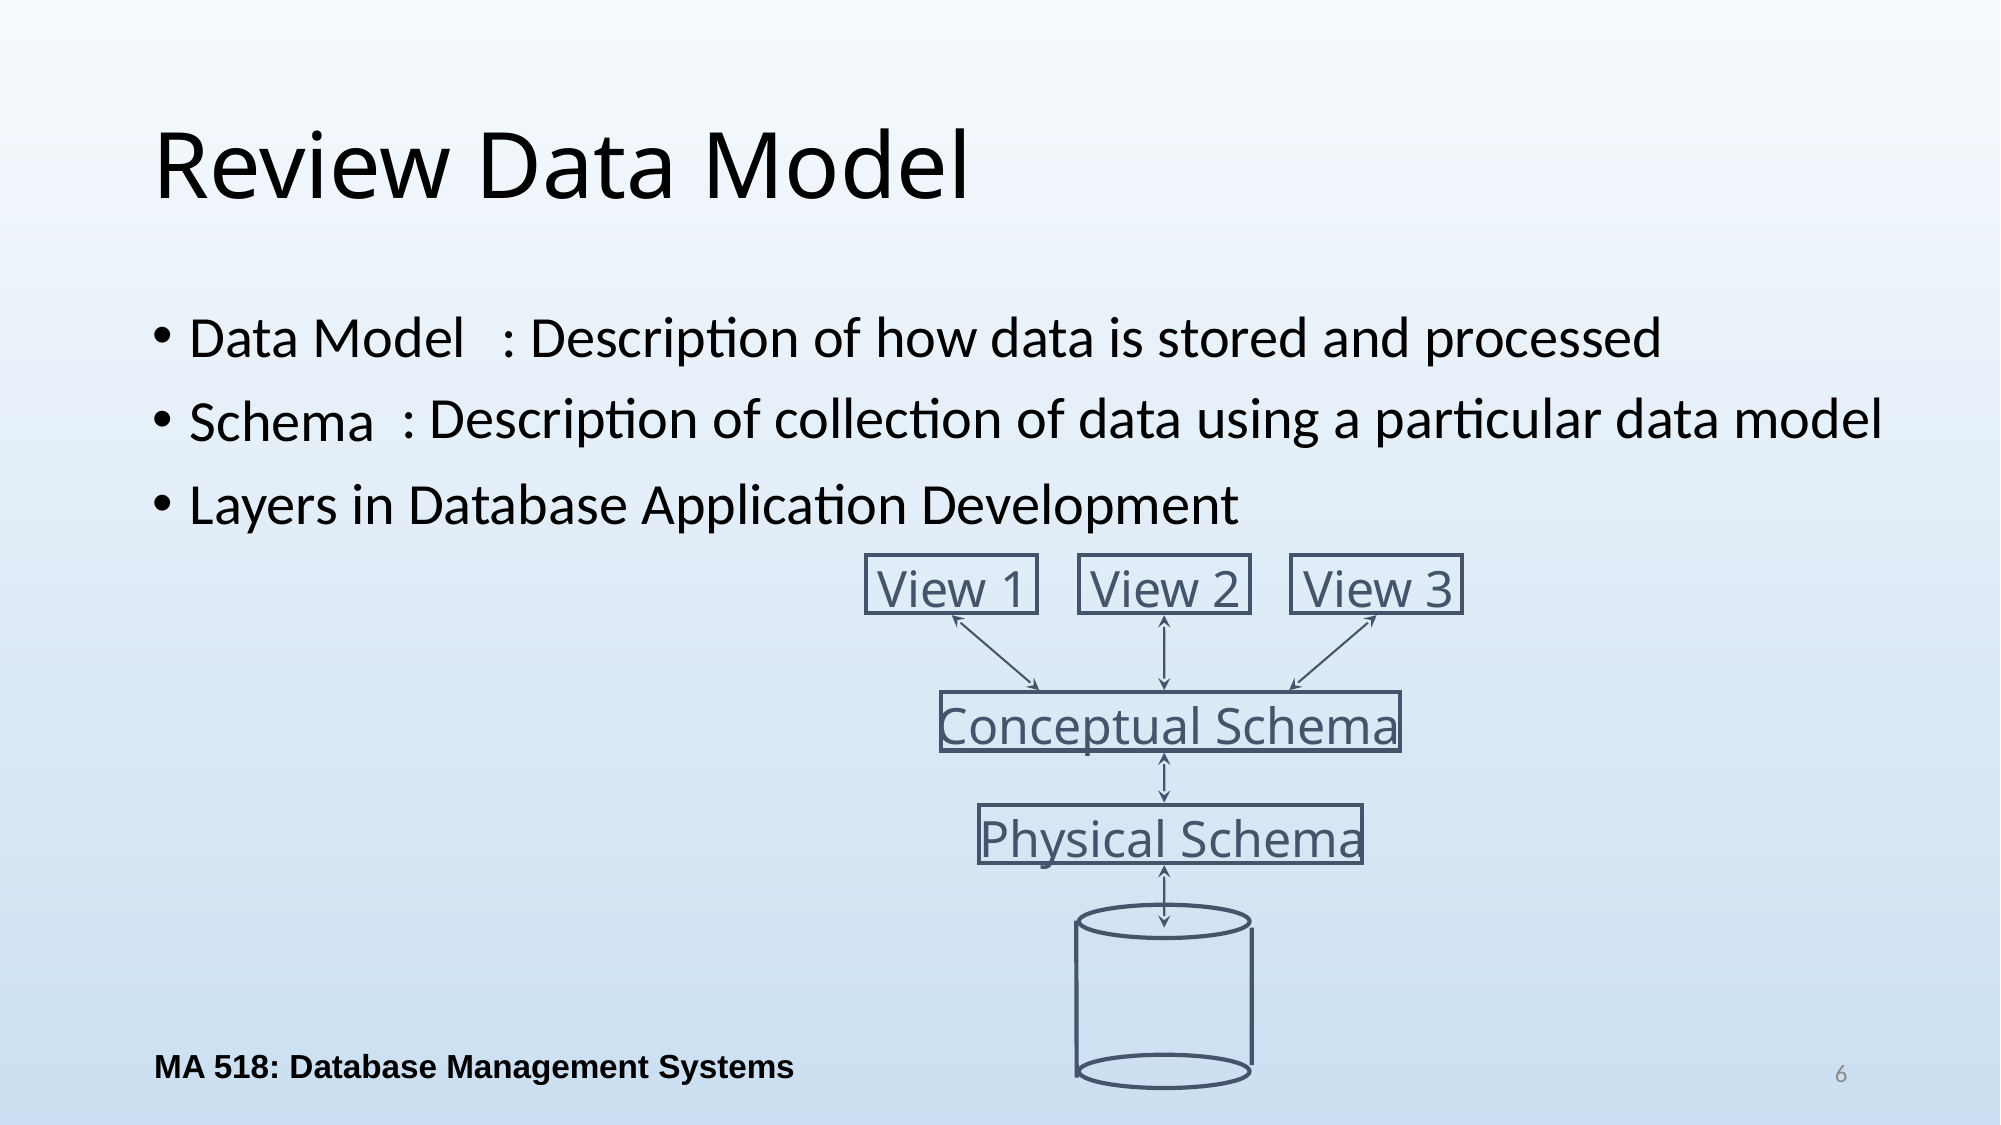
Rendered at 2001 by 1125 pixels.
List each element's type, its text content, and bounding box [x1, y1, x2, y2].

slide_number 6 [1412, 1042, 1863, 1103]
footer MA 518: Database Management Systems [137, 1035, 813, 1096]
list Data Model Schema Layers in Database Application Development [137, 299, 1863, 1014]
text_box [861, 550, 1471, 1089]
text_box : Description of how data is stored and processed [486, 299, 1693, 378]
title Review Data Model [137, 59, 1863, 278]
text_box : Description of collection of data using a particular data model [386, 380, 1913, 459]
